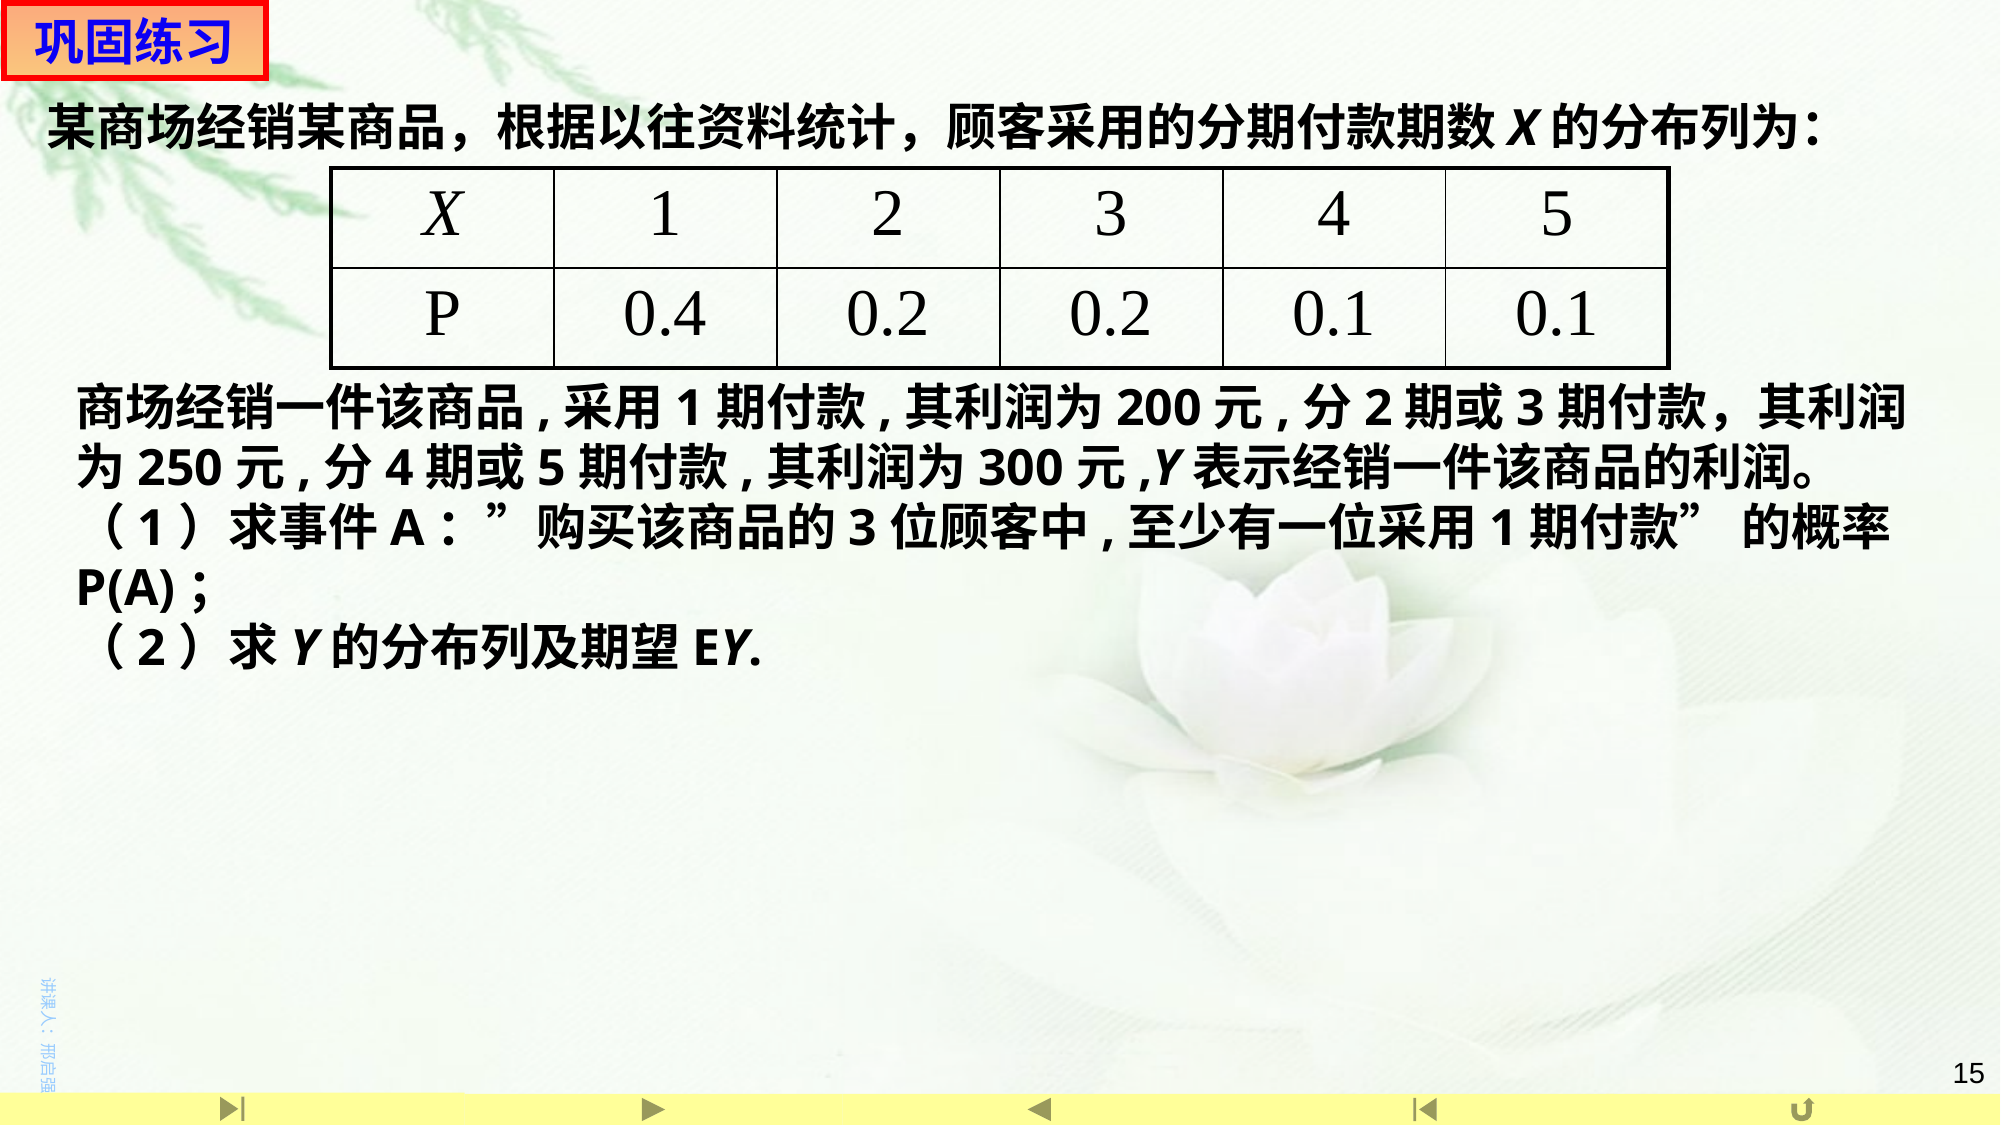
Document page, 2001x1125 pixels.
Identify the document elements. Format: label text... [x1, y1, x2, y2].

table_cell P [333, 269, 553, 366]
text_box 巩固练习 [3, 2, 266, 78]
table_cell 0.2 [778, 269, 999, 366]
table_cell 0.1 [1224, 269, 1445, 366]
table_header 2 [778, 170, 999, 267]
table_header 5 [1446, 170, 1666, 267]
table_header X [333, 170, 553, 267]
table_header 3 [1001, 170, 1222, 267]
table_header 4 [1224, 170, 1445, 267]
table_cell 0.4 [555, 269, 776, 366]
text_box 商场经销一件该商品,采用1期付款,其利润为200元,分2期或3期付款，其利润为250元,分4期或5期付款,其利润为300元,Y表示经销一件该商品的利润。 （1）求事件A：”购买该商品的3位顾客中,至少有一位采用1期付款” 的概率P(A)； （2）求Y的分布列及期望EY. [60, 368, 1940, 683]
table_cell 0.2 [1001, 269, 1222, 366]
picture [0, 0, 2001, 1125]
table_header 1 [555, 170, 776, 267]
table_cell 0.1 [1446, 269, 1666, 366]
text_box 某商场经销某商品，根据以往资料统计，顾客采用的分期付款期数X的分布列为： [31, 87, 1886, 223]
